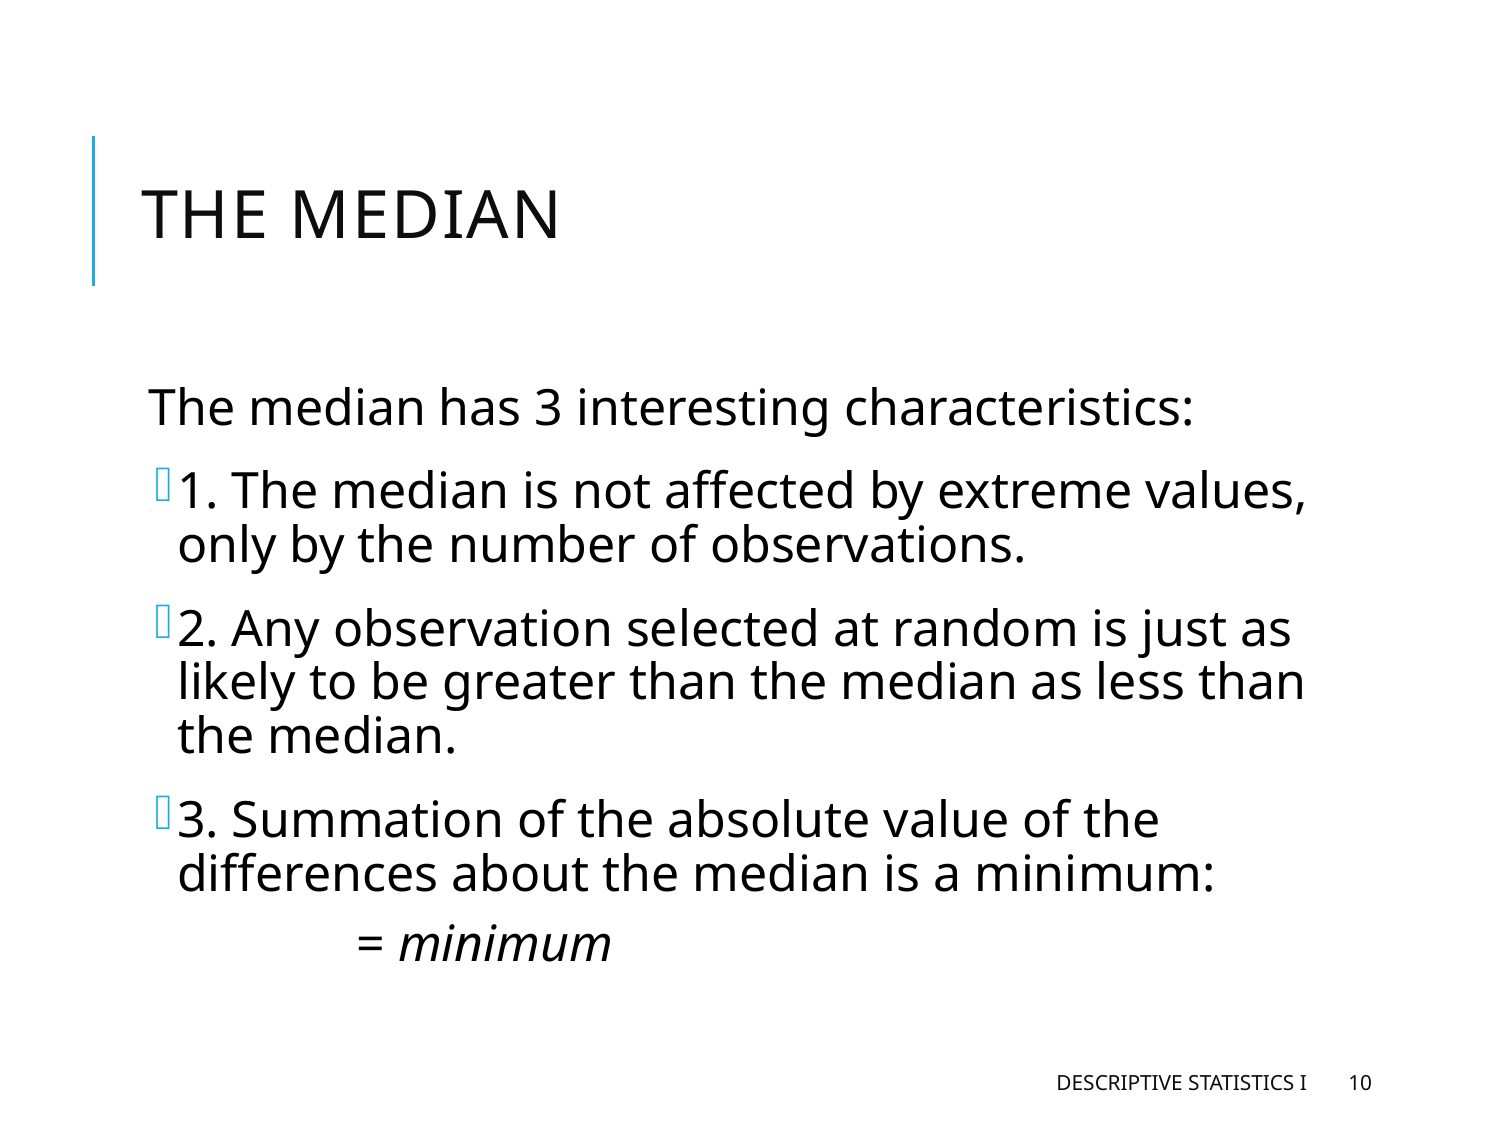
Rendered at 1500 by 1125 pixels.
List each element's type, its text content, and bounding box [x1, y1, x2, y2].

title The Median [126, 96, 1322, 342]
slide_number 10 [1333, 1061, 1454, 1107]
footer Descriptive Statistics I [595, 1061, 1322, 1107]
